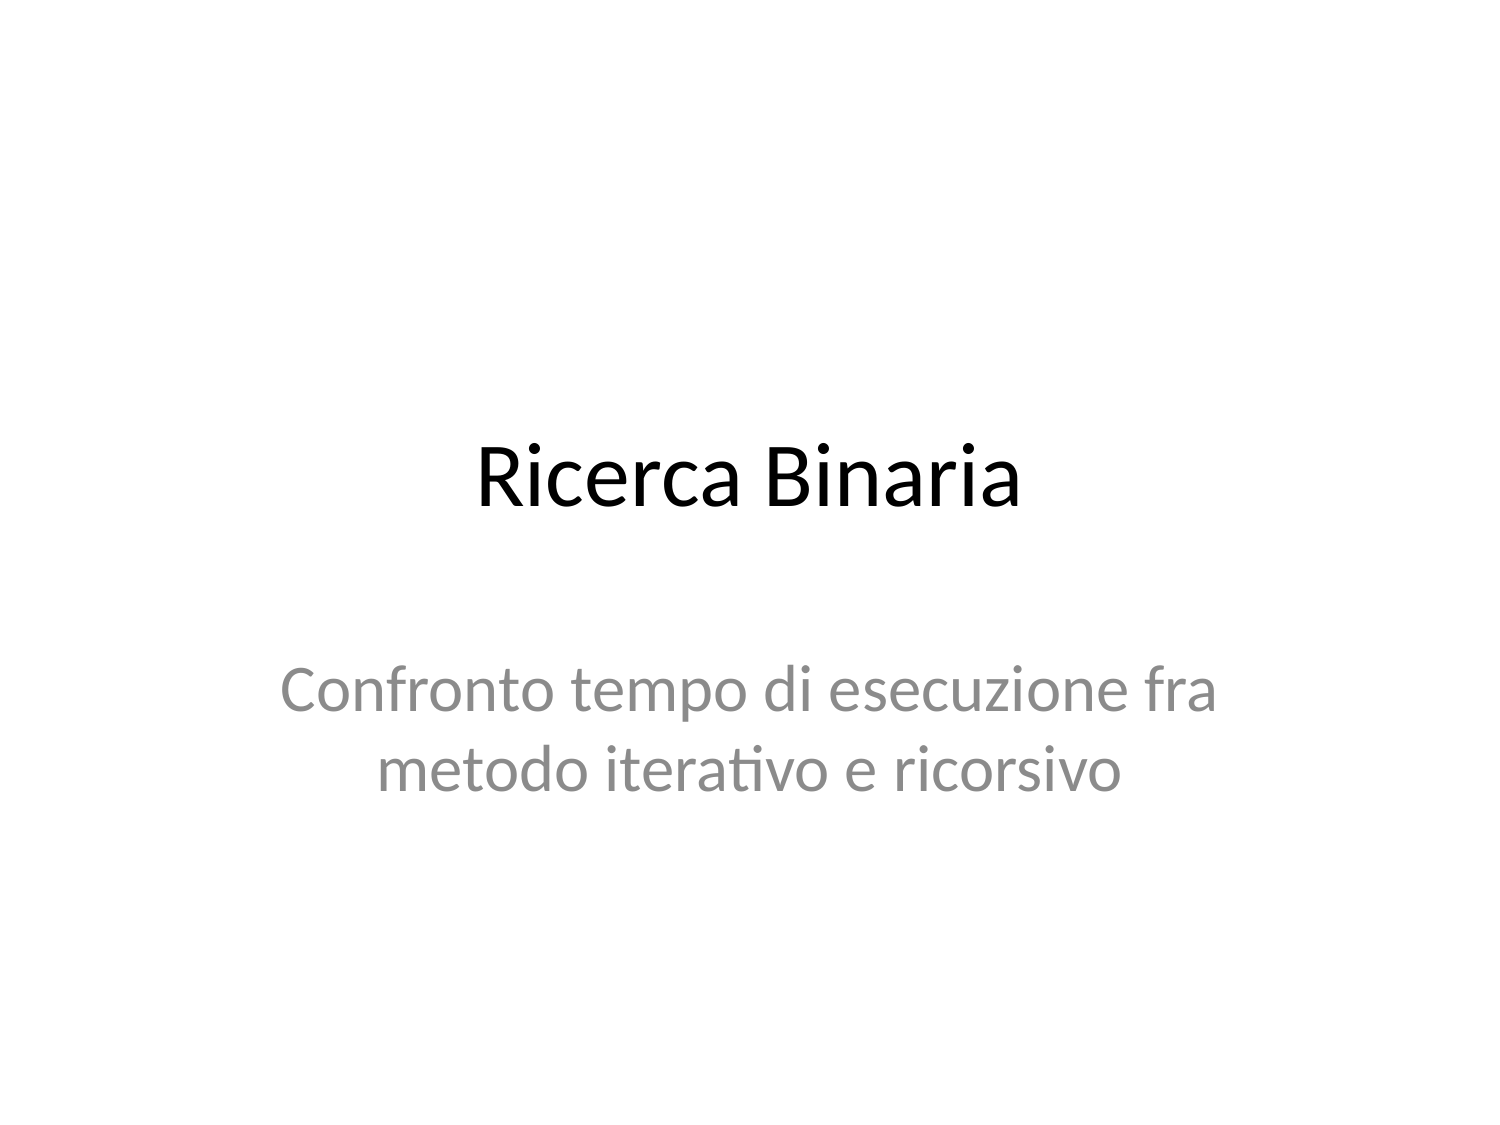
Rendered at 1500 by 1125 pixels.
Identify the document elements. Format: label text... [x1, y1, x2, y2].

title Ricerca Binaria [112, 349, 1388, 591]
subtitle Confronto tempo di esecuzione fra metodo iterativo e ricorsivo [225, 637, 1275, 925]
